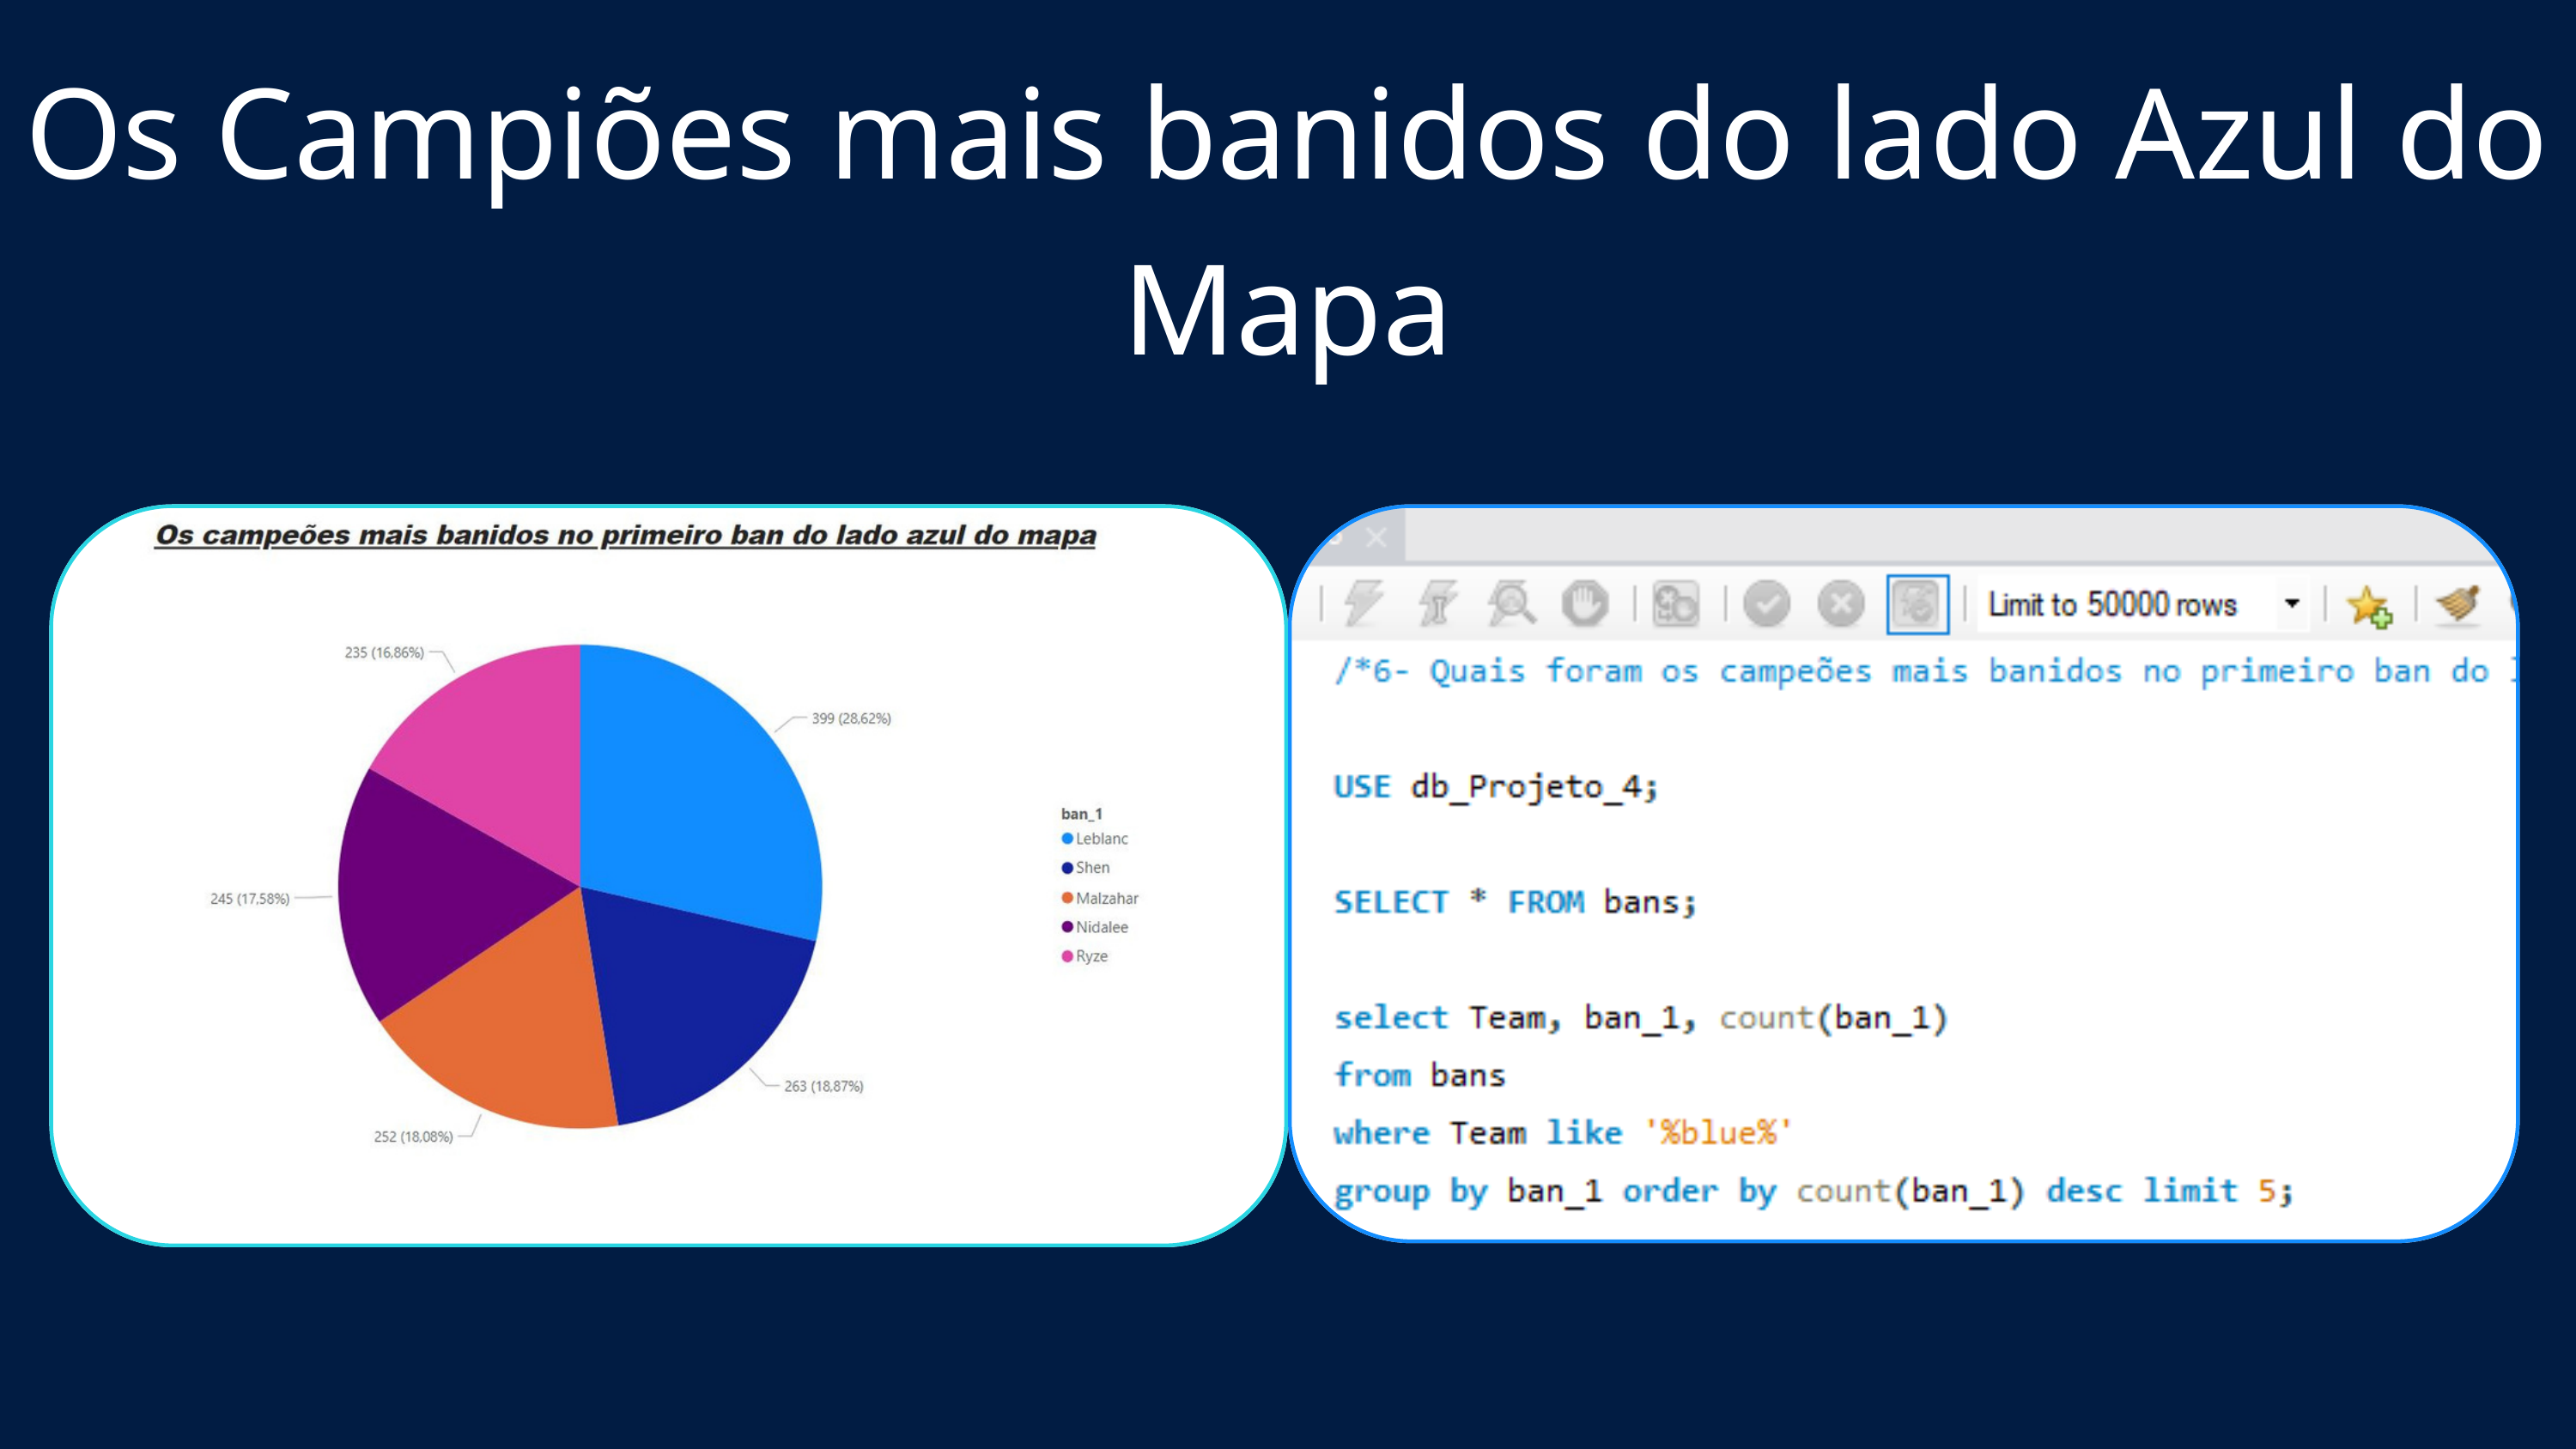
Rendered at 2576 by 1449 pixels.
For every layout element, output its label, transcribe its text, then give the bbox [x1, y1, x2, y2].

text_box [1287, 504, 2520, 1244]
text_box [49, 504, 1285, 1248]
text_box Os Campiões mais banidos do lado Azul do Mapa [0, 29, 2576, 380]
